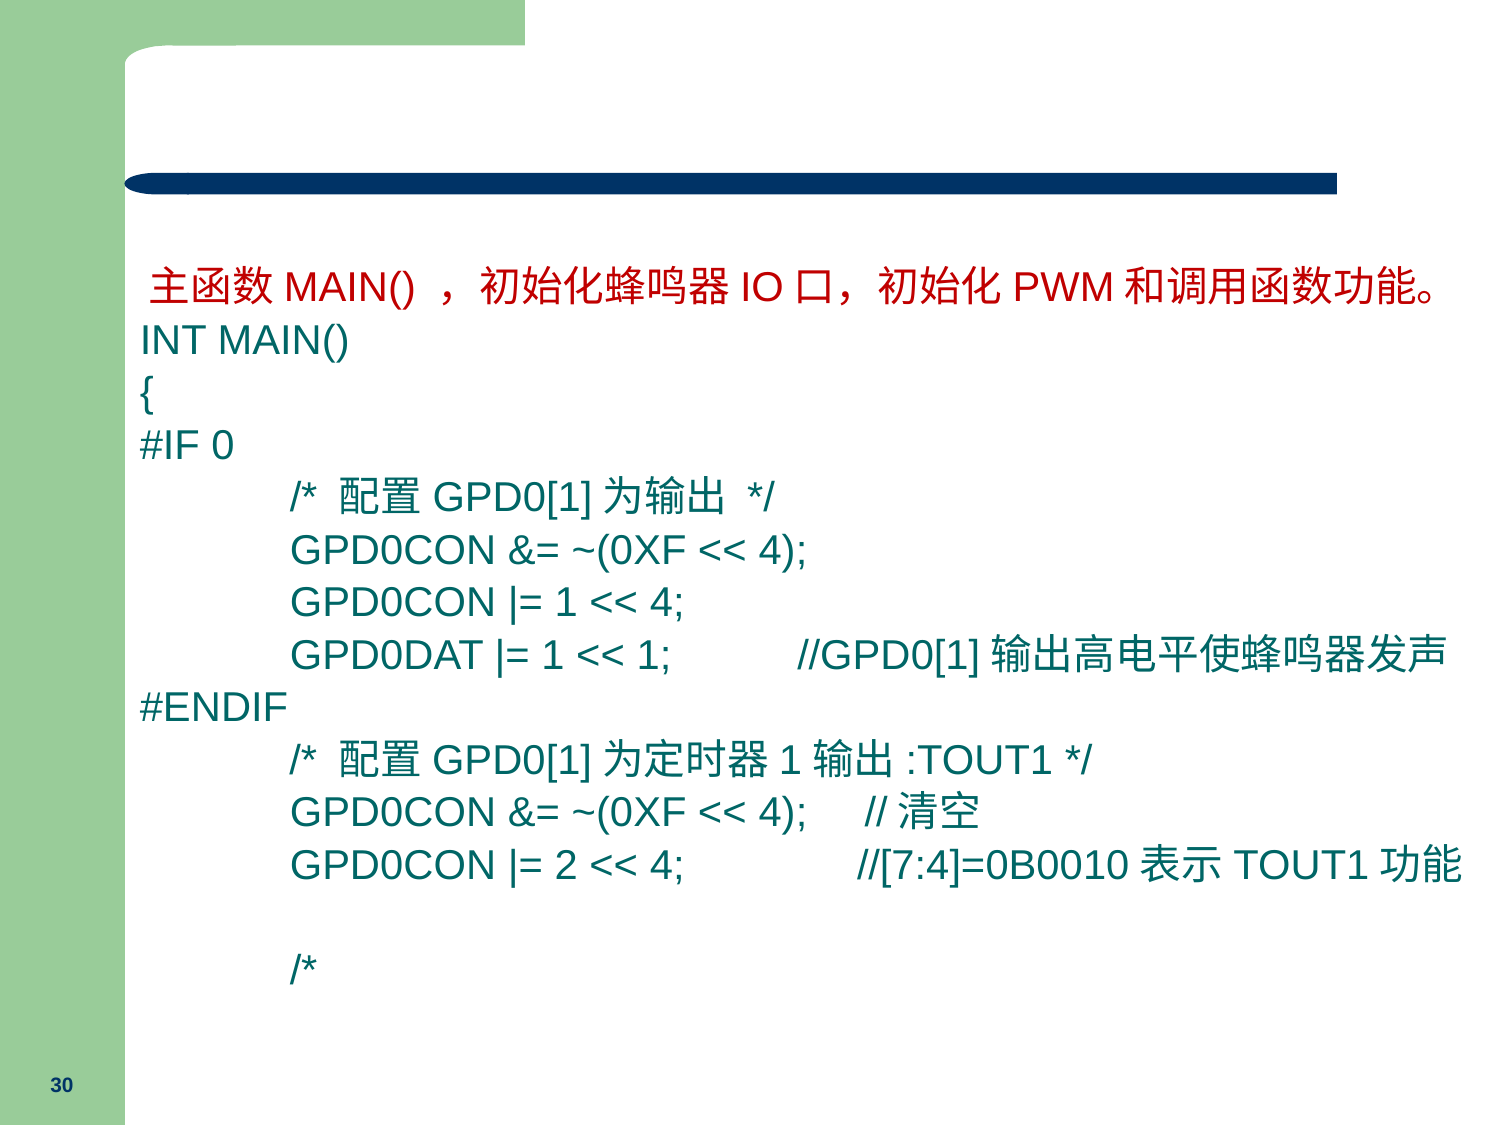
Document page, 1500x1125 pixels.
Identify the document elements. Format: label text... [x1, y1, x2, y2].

text_box 主函数main() ，初始化蜂鸣器IO口，初始化PWM和调用函数功能。 int main() { #if 0 /* 配置GPD0[1]为输出 */ GPD0CON &= ~(0xF << 4); GPD0CON |= 1 << 4; GPD0DAT |= 1 << 1; //GPD0[1]输出高电平使蜂鸣器发声 #endif /* 配置GPD0[1]为定时器1输出:TOUT1 */ GPD0CON &= ~(0xF << 4); //清空 GPD0CON |= 2 << 4; //[7:4]=0b0010表示TOUT1功能 /* [125, 262, 1483, 1000]
slide_number 30 [13, 1023, 111, 1105]
